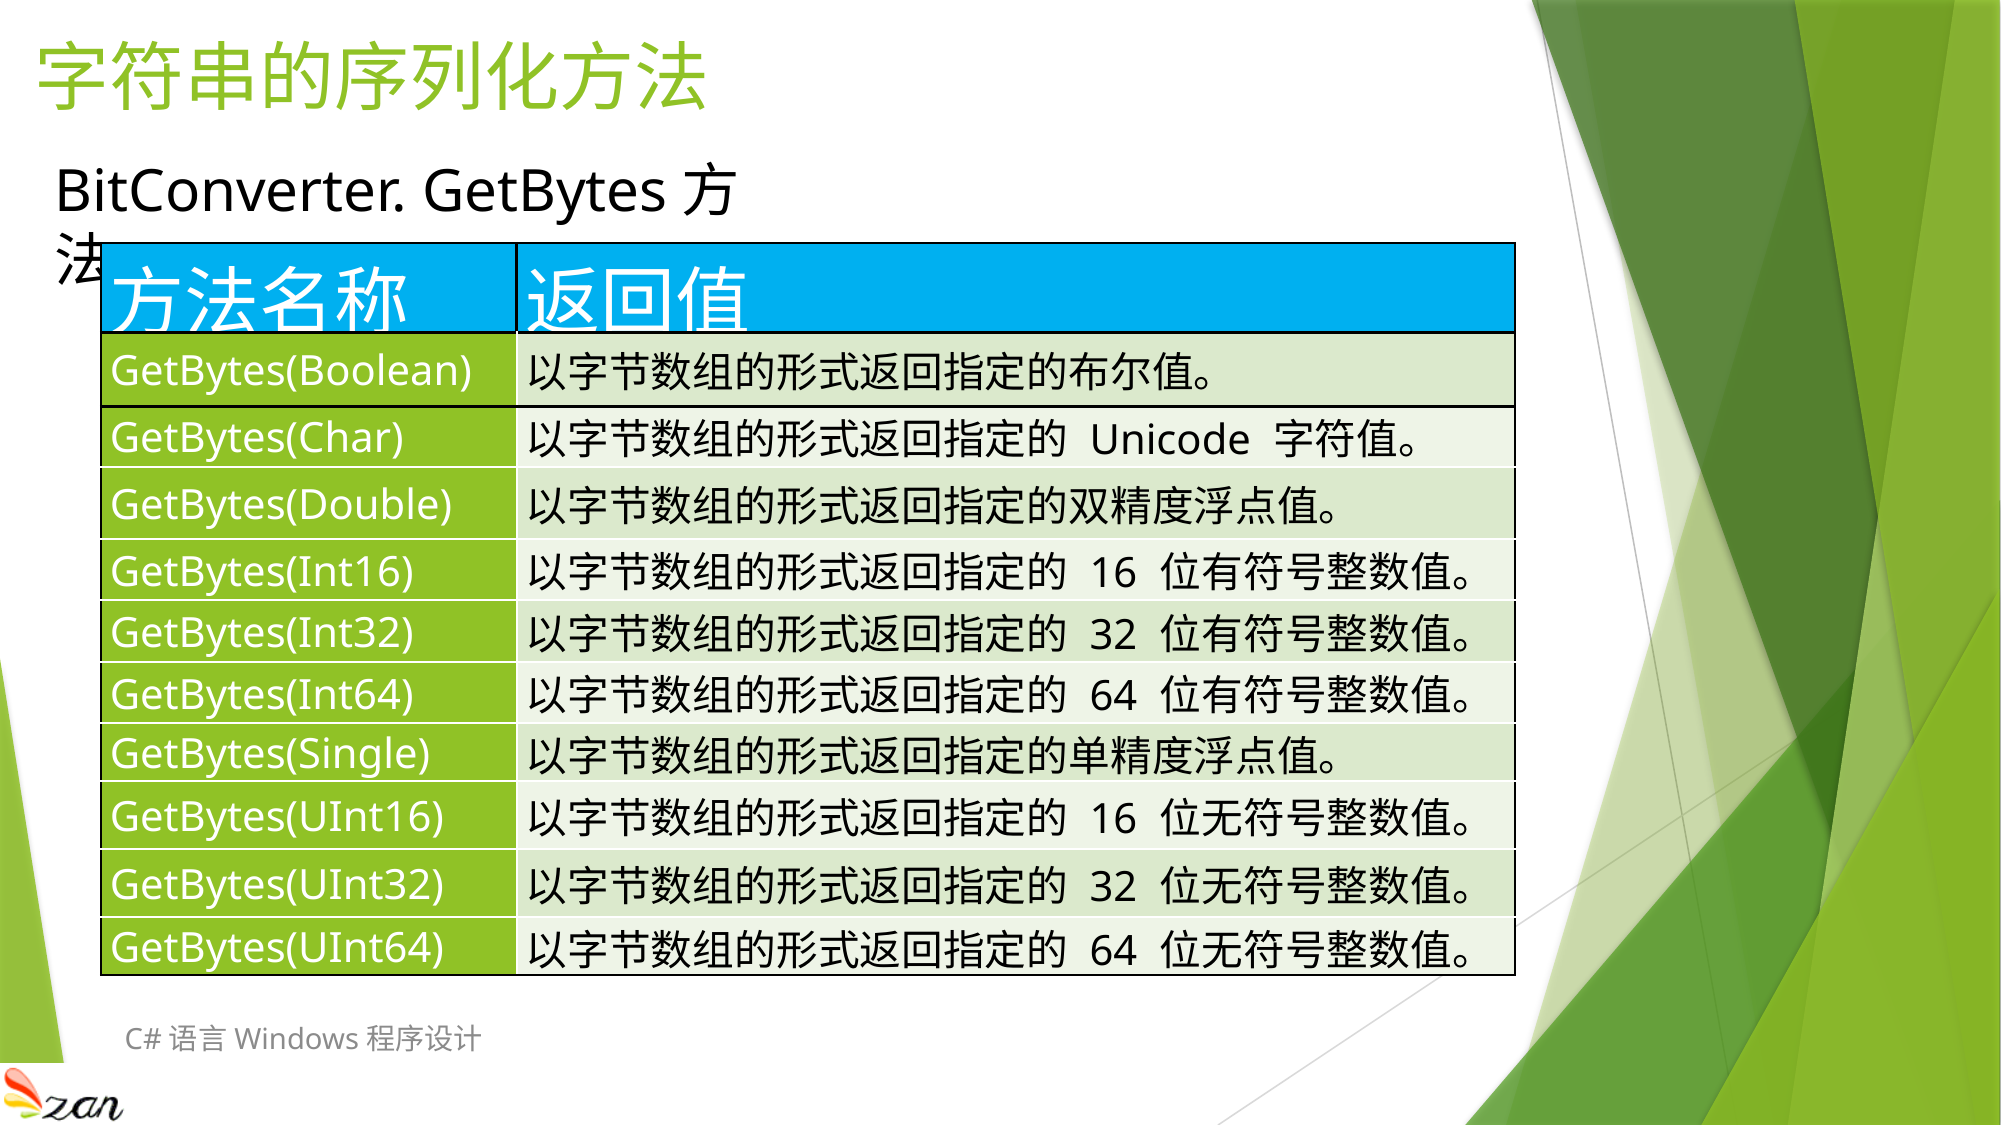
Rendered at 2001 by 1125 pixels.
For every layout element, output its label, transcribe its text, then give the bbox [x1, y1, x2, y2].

table_cell 以字节数组的形式返回指定的单精度浮点值。 [518, 724, 1514, 780]
table_cell 以字节数组的形式返回指定的双精度浮点值。 [518, 468, 1514, 538]
table_cell GetBytes(UInt32) [102, 850, 516, 916]
table_cell GetBytes(UInt16) [102, 782, 516, 848]
table_cell 以字节数组的形式返回指定的 64 位有符号整数值。 [518, 663, 1514, 722]
table_cell 以字节数组的形式返回指定的 16 位有符号整数值。 [518, 540, 1514, 599]
text_box BitConverter. GetBytes方法 [39, 145, 808, 301]
table_cell 以字节数组的形式返回指定的 64 位无符号整数值。 [518, 918, 1514, 974]
table_cell GetBytes(Boolean) [102, 334, 516, 405]
table_header 返回值 [518, 244, 1514, 331]
table_cell GetBytes(Double) [102, 468, 516, 538]
table_cell 以字节数组的形式返回指定的布尔值。 [518, 334, 1514, 405]
footer C#语言Windows程序设计 [109, 1008, 501, 1068]
picture [0, 1063, 128, 1125]
table_cell GetBytes(UInt64) [102, 918, 516, 974]
table_cell GetBytes(Int32) [102, 601, 516, 661]
table_cell GetBytes(Int64) [102, 663, 516, 722]
table_cell GetBytes(Single) [102, 724, 516, 780]
table_cell 以字节数组的形式返回指定的 Unicode 字符值。 [518, 408, 1514, 466]
table_cell GetBytes(Char) [102, 408, 516, 466]
table_header 方法名称 [102, 244, 515, 331]
table_cell 以字节数组的形式返回指定的 32 位无符号整数值。 [518, 850, 1514, 916]
title 字符串的序列化方法 [17, 22, 726, 135]
table_cell GetBytes(Int16) [102, 540, 516, 599]
table_cell 以字节数组的形式返回指定的 32 位有符号整数值。 [518, 601, 1514, 661]
table_cell 以字节数组的形式返回指定的 16 位无符号整数值。 [518, 782, 1514, 848]
